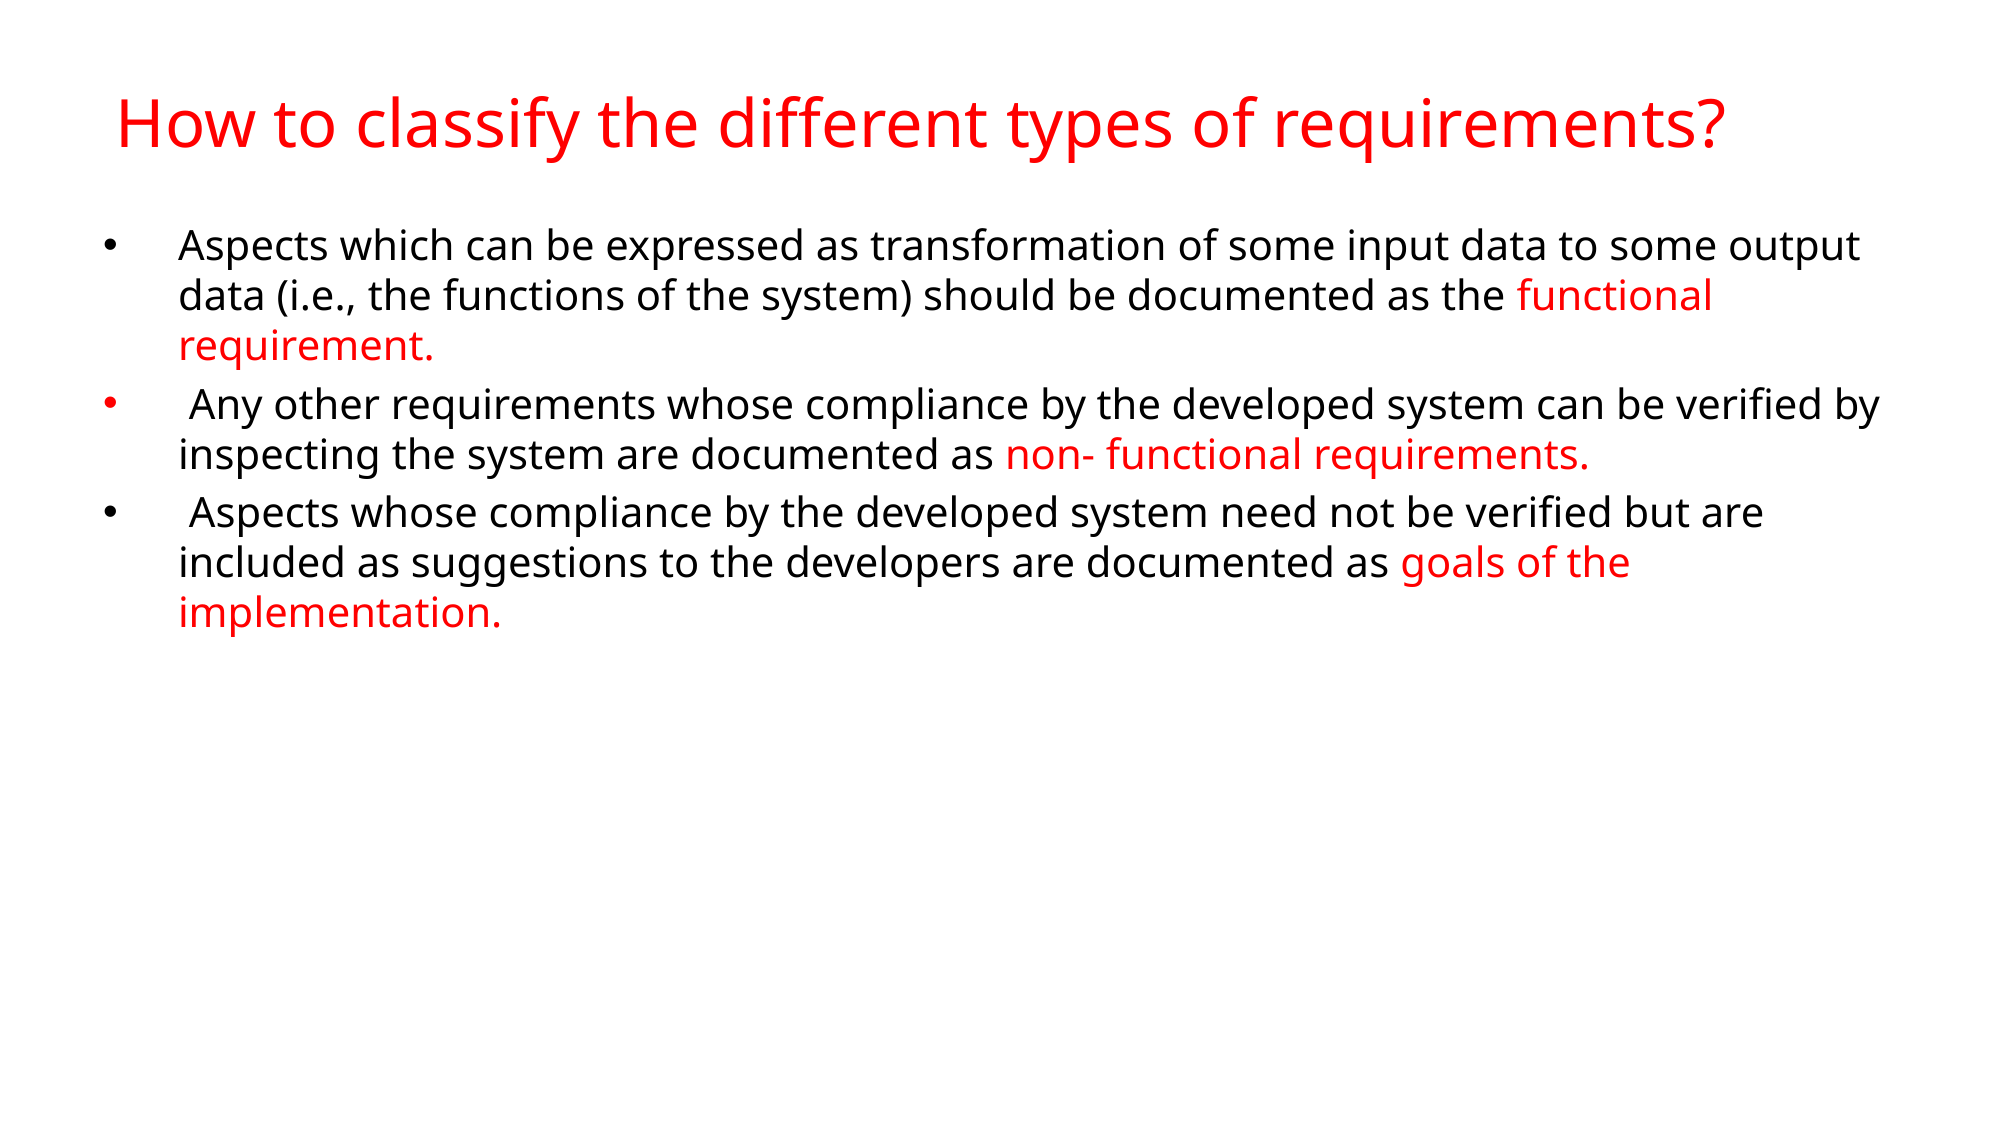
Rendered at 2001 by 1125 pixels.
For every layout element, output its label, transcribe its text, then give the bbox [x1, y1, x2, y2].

title How to classify the different types of requirements? [95, 27, 1853, 214]
list Aspects which can be expressed as transformation of some input data to some output data (i.e., the functions of the system) should be documented as the functional requirement. Any other requirements whose compliance by the developed system can be verified by inspecting the system are documented as non- functional requirements. Aspects whose compliance by the developed system need not be verified but are included as suggestions to the developers are documented as goals of the implementation. [99, 210, 1900, 1089]
